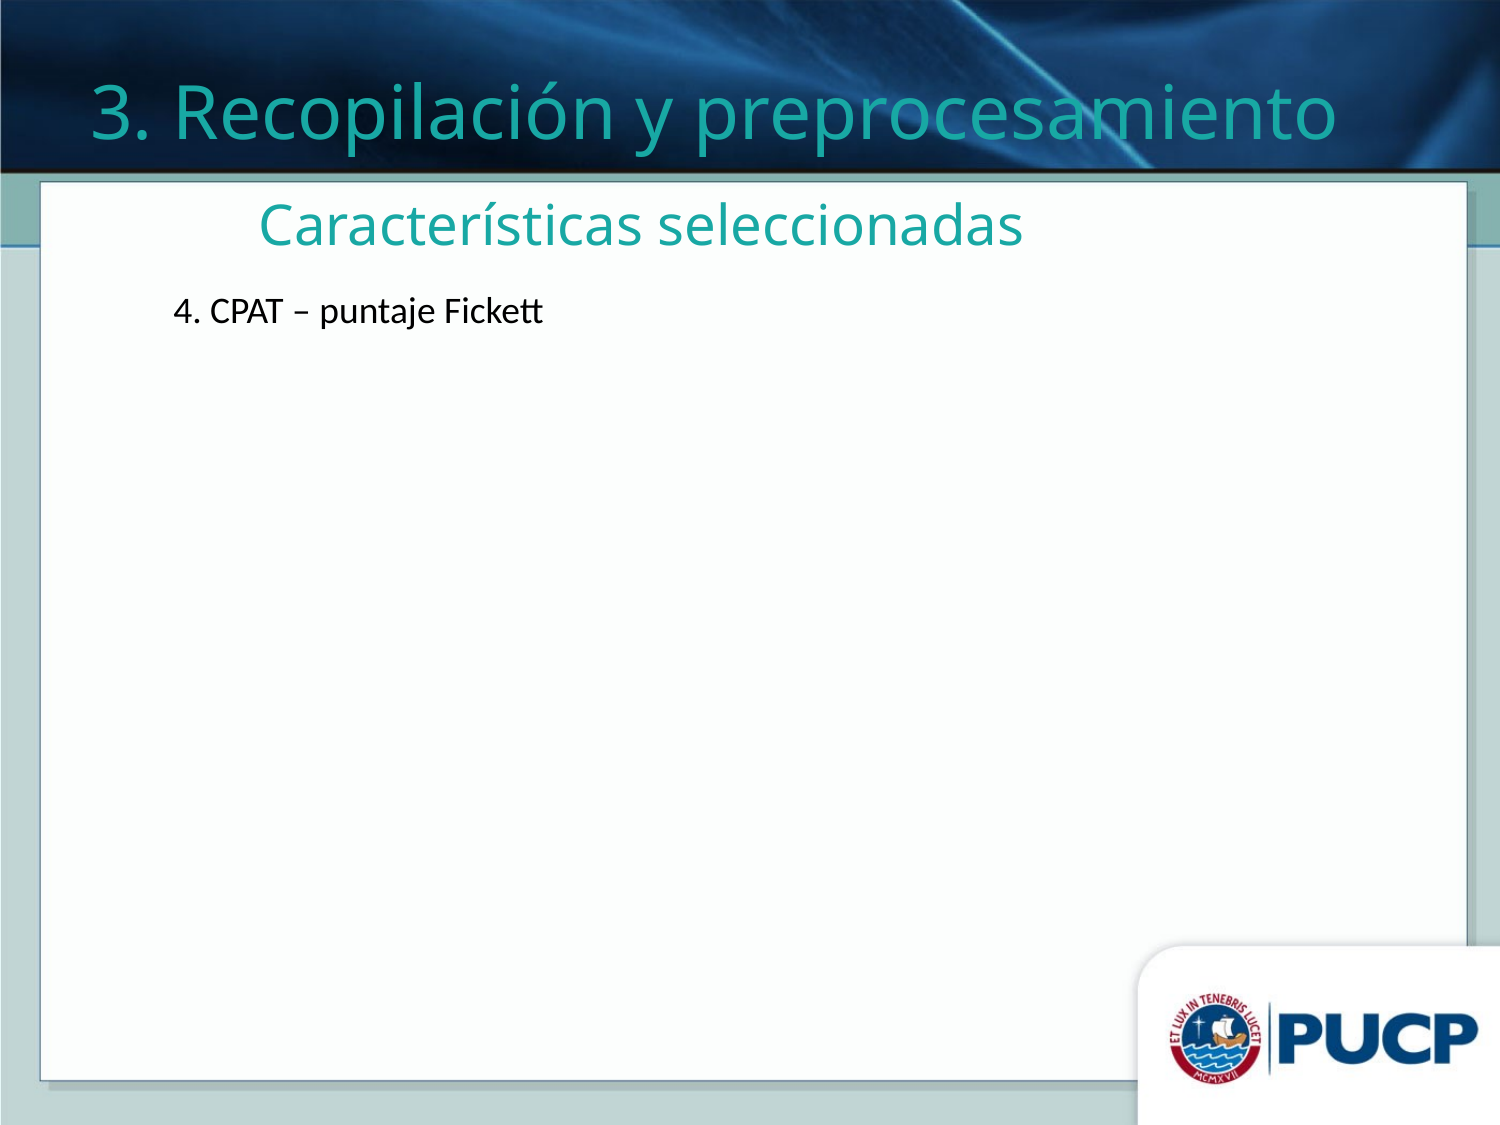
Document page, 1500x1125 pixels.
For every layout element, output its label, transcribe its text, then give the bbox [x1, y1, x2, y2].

text_box 4. CPAT – puntaje Fickett [158, 278, 1370, 338]
picture [0, 0, 1500, 1125]
text_box 3. Recopilación y preprocesamiento [74, 19, 1425, 207]
title Características seleccionadas [243, 207, 1257, 278]
